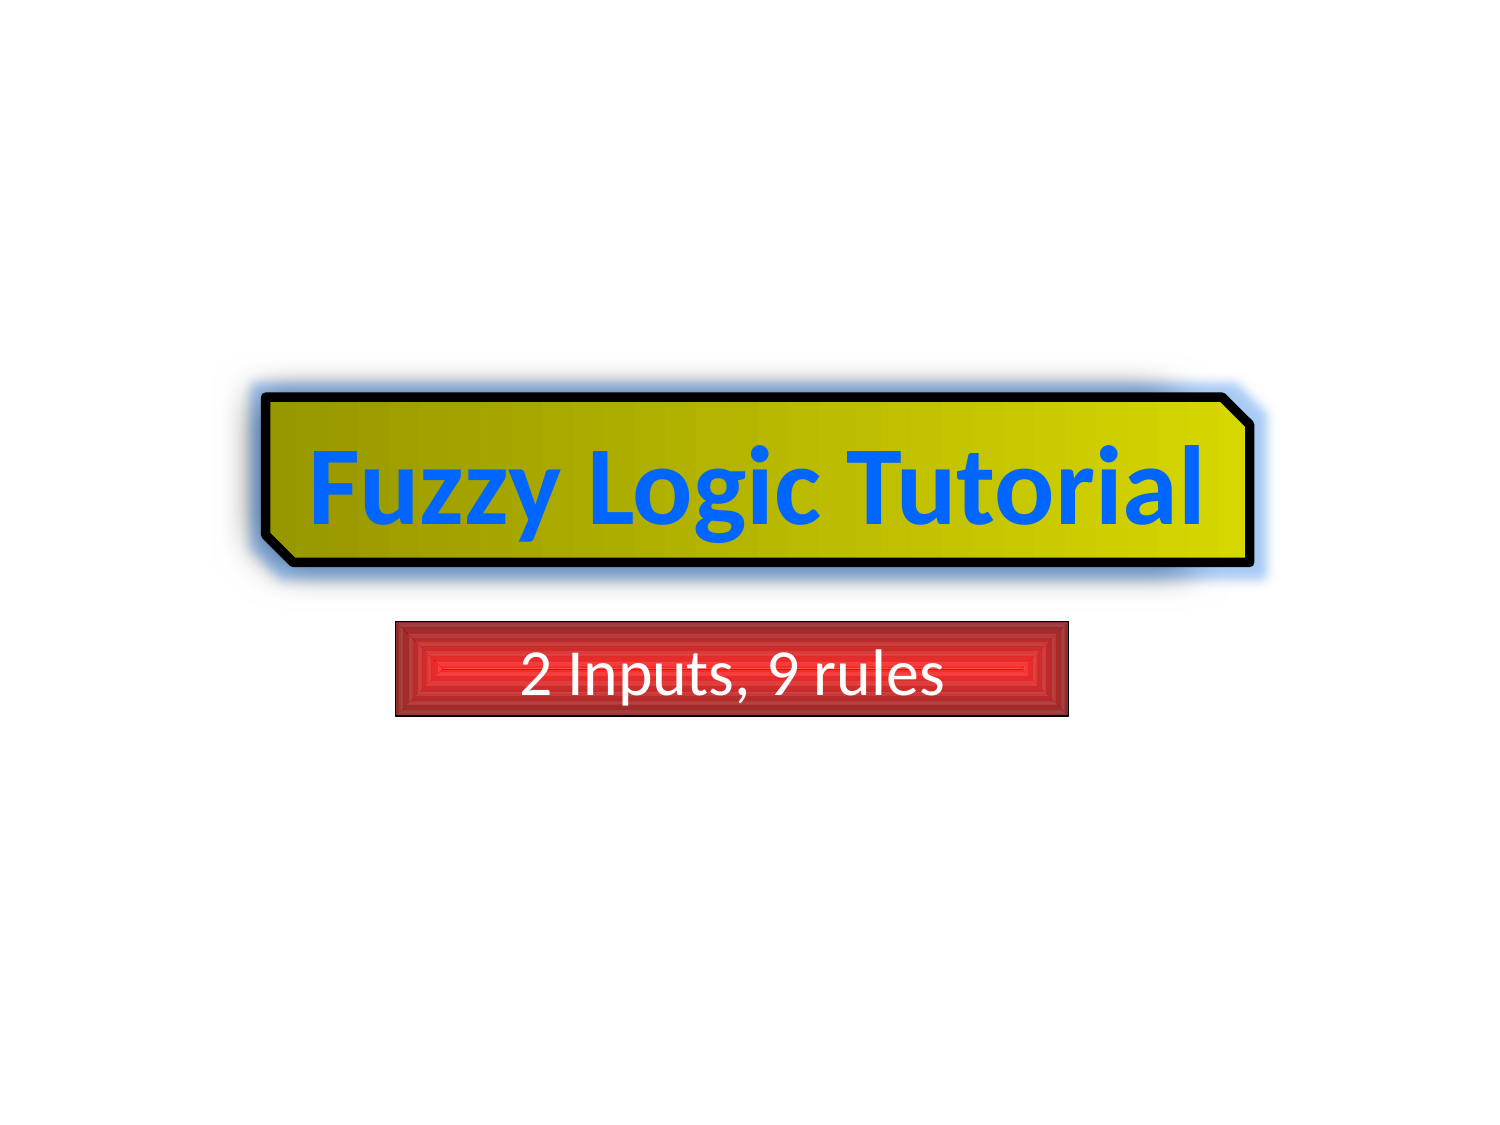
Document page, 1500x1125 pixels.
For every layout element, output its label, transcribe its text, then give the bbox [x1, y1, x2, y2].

text_box Fuzzy Logic Tutorial [263, 394, 1252, 565]
title 2 Inputs, 9 rules [395, 621, 1069, 716]
